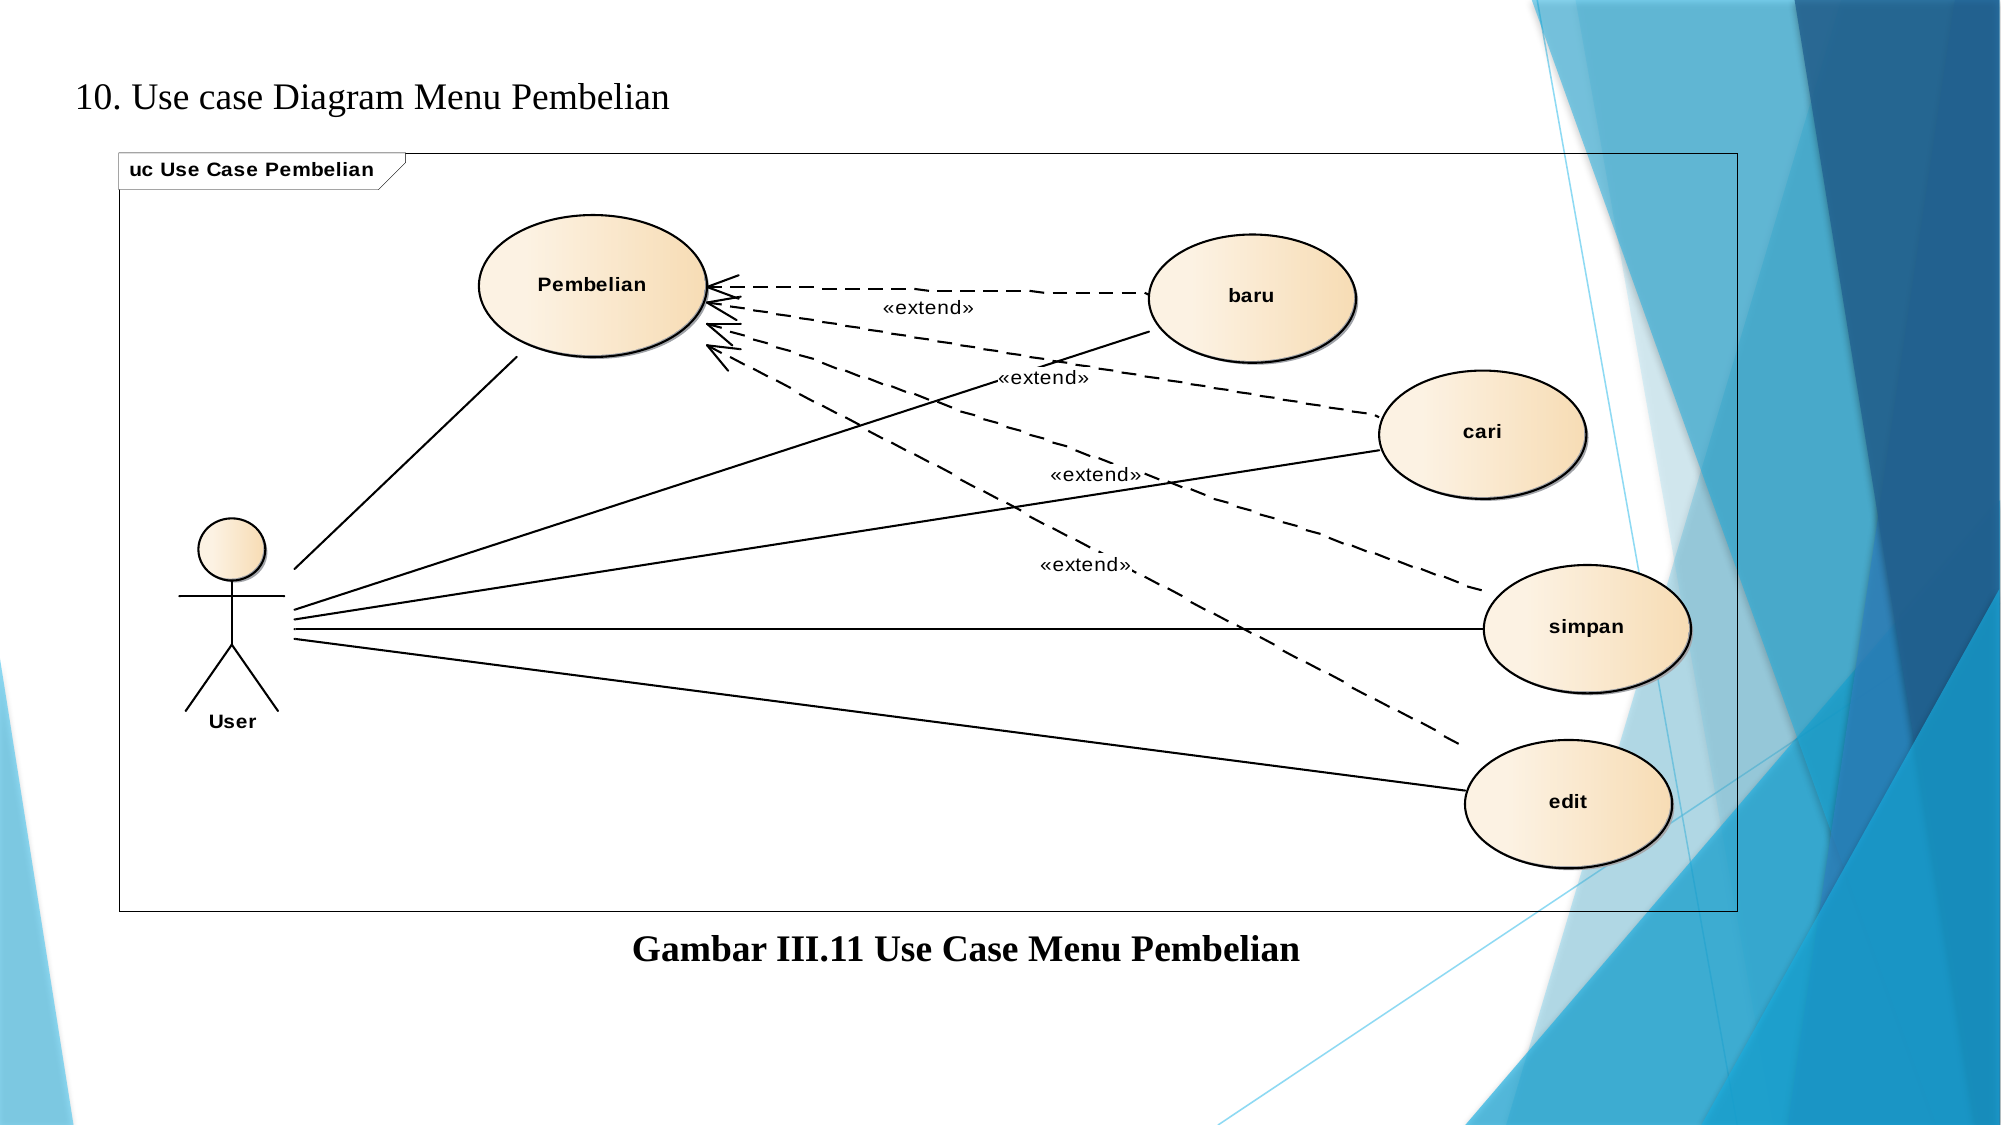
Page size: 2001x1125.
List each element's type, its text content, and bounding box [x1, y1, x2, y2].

picture [111, 146, 1744, 918]
text_box 10. Use case Diagram Menu Pembelian [60, 64, 686, 125]
text_box Gambar III.11 Use Case Menu Pembelian [617, 929, 1316, 977]
